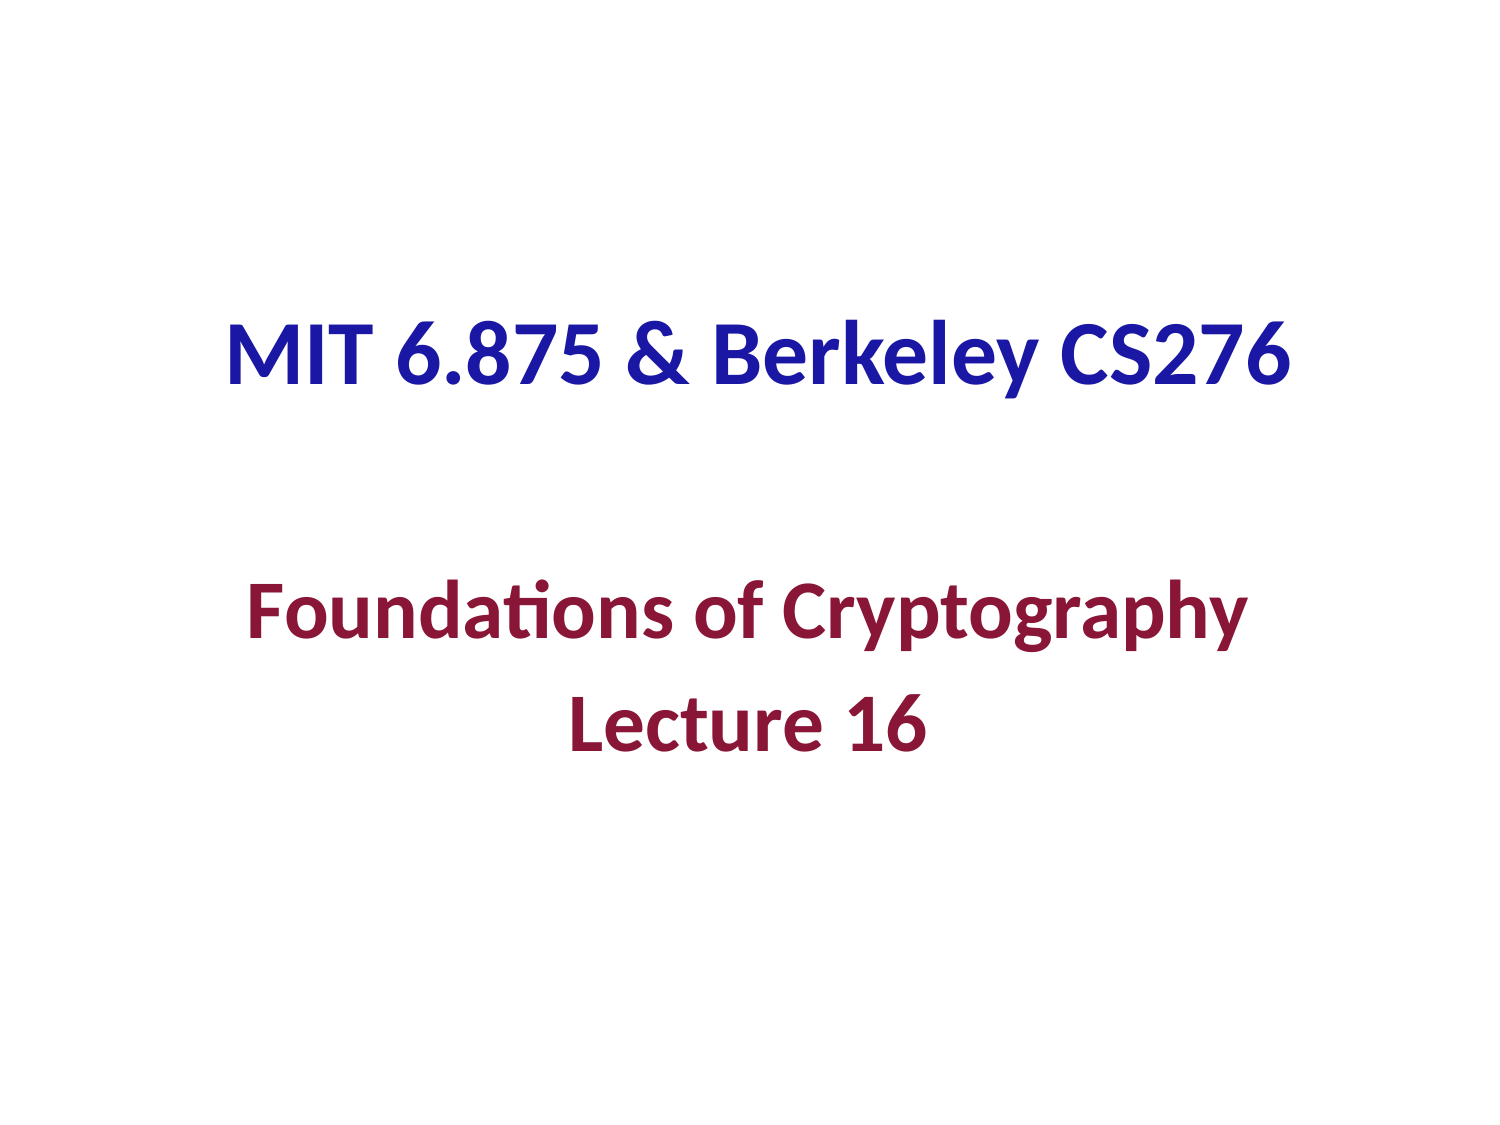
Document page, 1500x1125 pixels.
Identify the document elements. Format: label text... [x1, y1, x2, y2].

text_box Foundations of Cryptography [179, 559, 1317, 672]
text_box MIT 6.875 & Berkeley CS276 [65, 208, 1453, 489]
text_box Lecture 16 [223, 672, 1274, 760]
